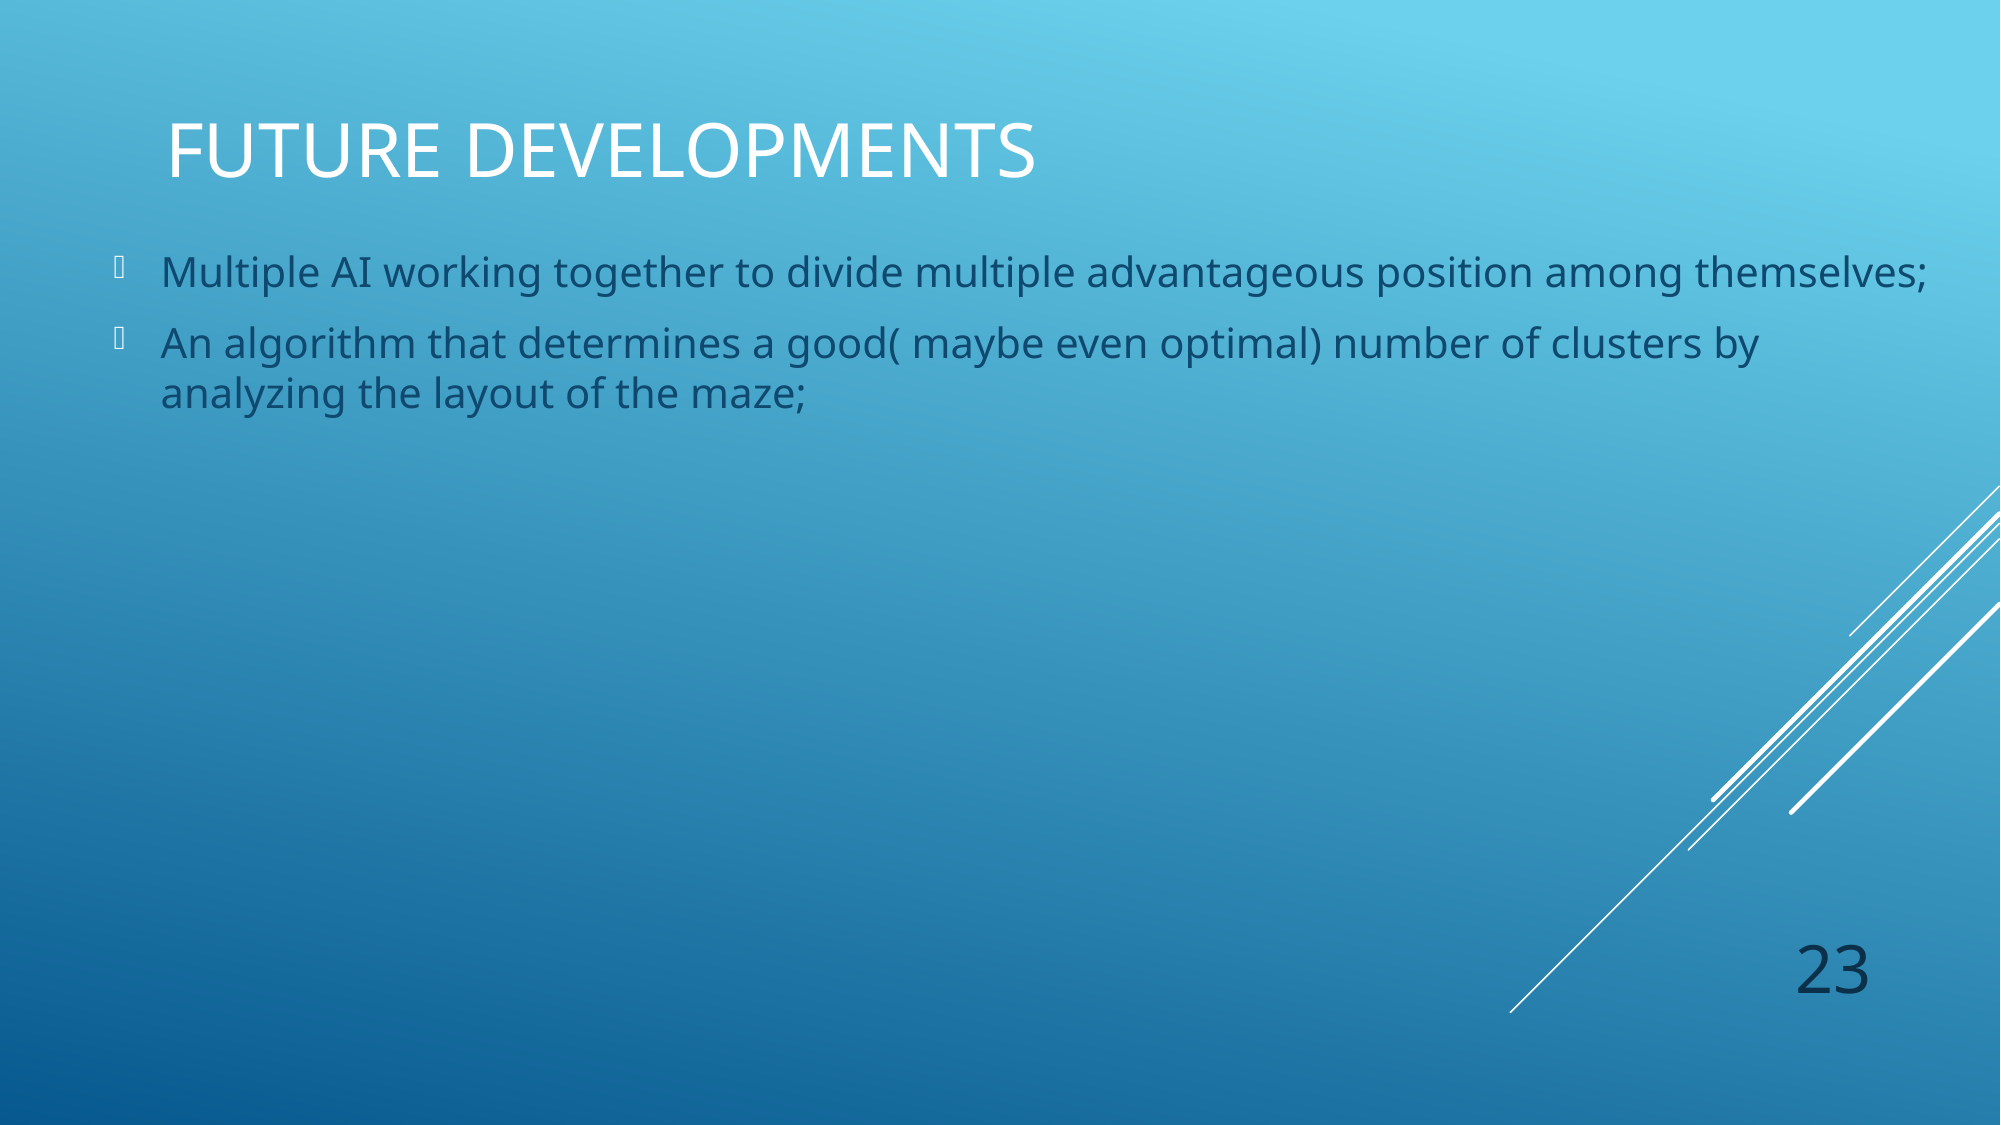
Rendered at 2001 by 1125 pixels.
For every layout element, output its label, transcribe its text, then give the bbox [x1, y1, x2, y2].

text_box Multiple AI working together to divide multiple advantageous position among themselves; An algorithm that determines a good( maybe even optimal) number of clusters by analyzing the layout of the maze; [98, 238, 1968, 1025]
title Future developments [0, 57, 1968, 239]
